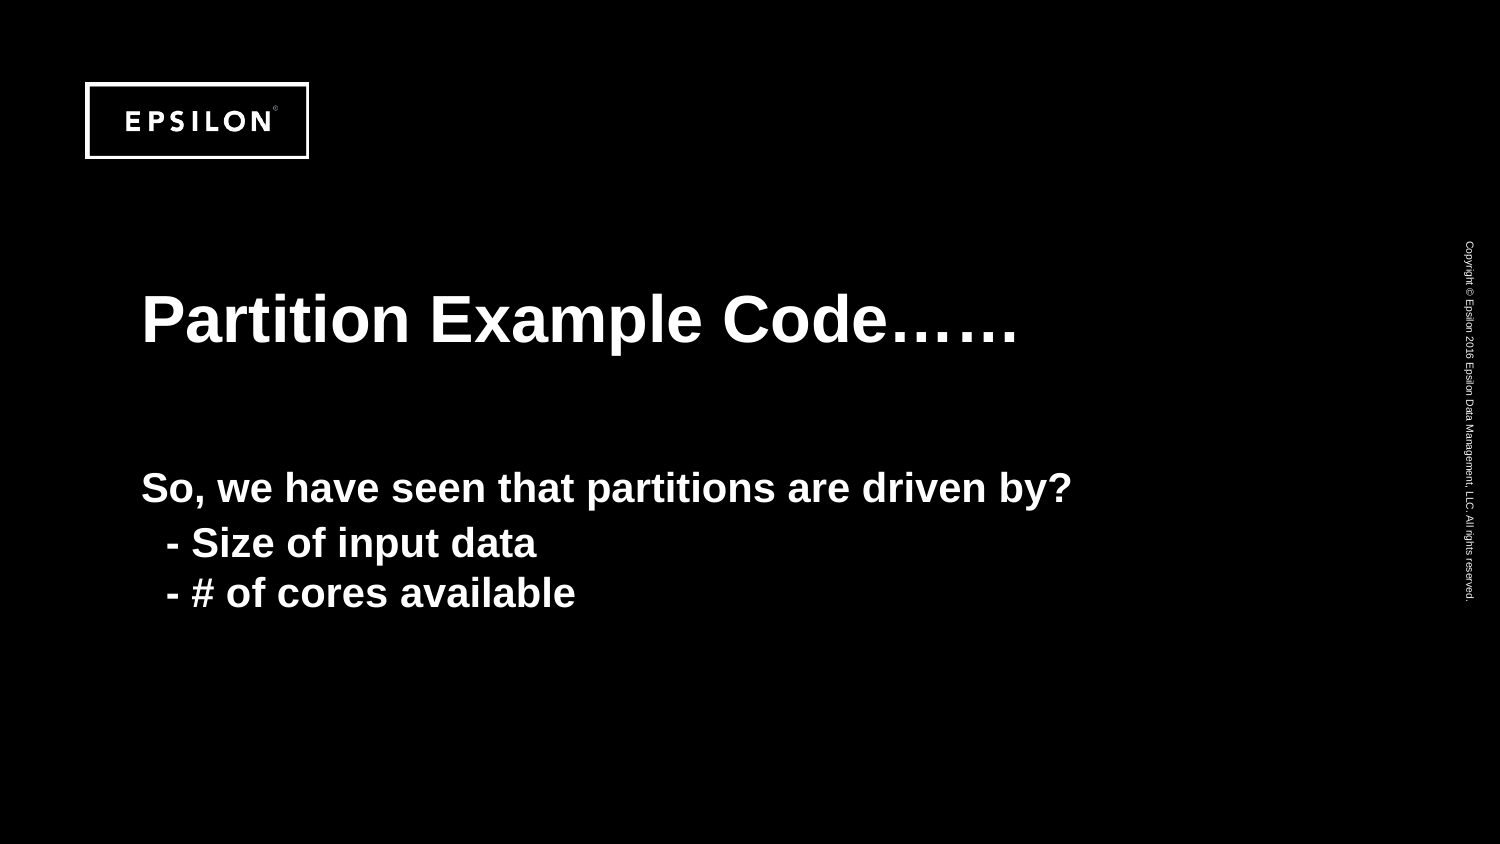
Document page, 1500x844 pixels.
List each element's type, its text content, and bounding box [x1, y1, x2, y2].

title Partition Example Code…… So, we have seen that partitions are driven by? - Size of input data - # of cores available [70, 188, 1421, 809]
